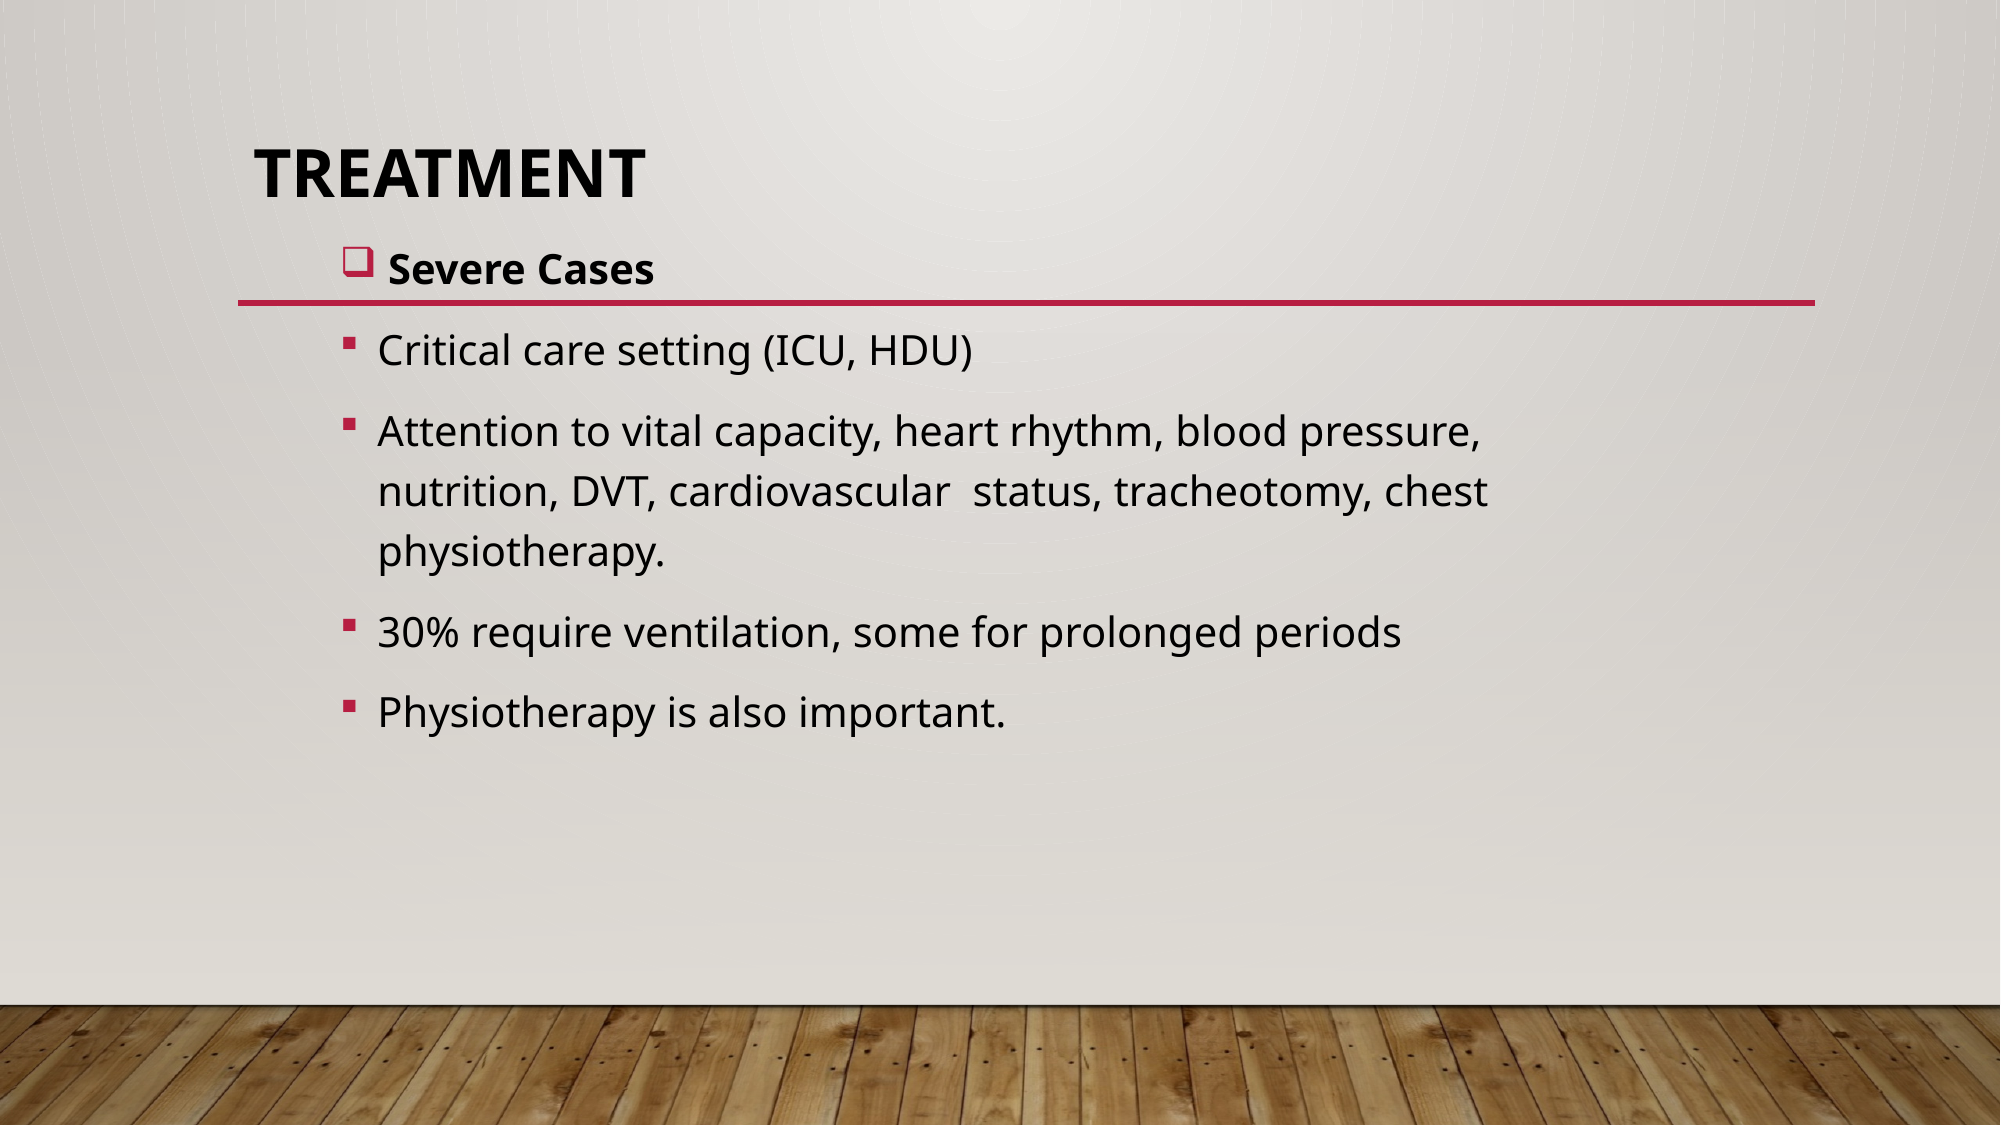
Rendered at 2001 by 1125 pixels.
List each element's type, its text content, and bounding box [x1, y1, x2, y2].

title TREATMENT [238, 131, 1814, 305]
picture [0, 1005, 2000, 1125]
list Severe Cases Critical care setting (ICU, HDU) Attention to vital capacity, heart rhythm, blood pressure, nutrition, DVT, cardiovascular status, tracheotomy, chest physiotherapy. 30% require ventilation, some for prolonged periods Physiotherapy is also important. [324, 224, 1675, 1005]
